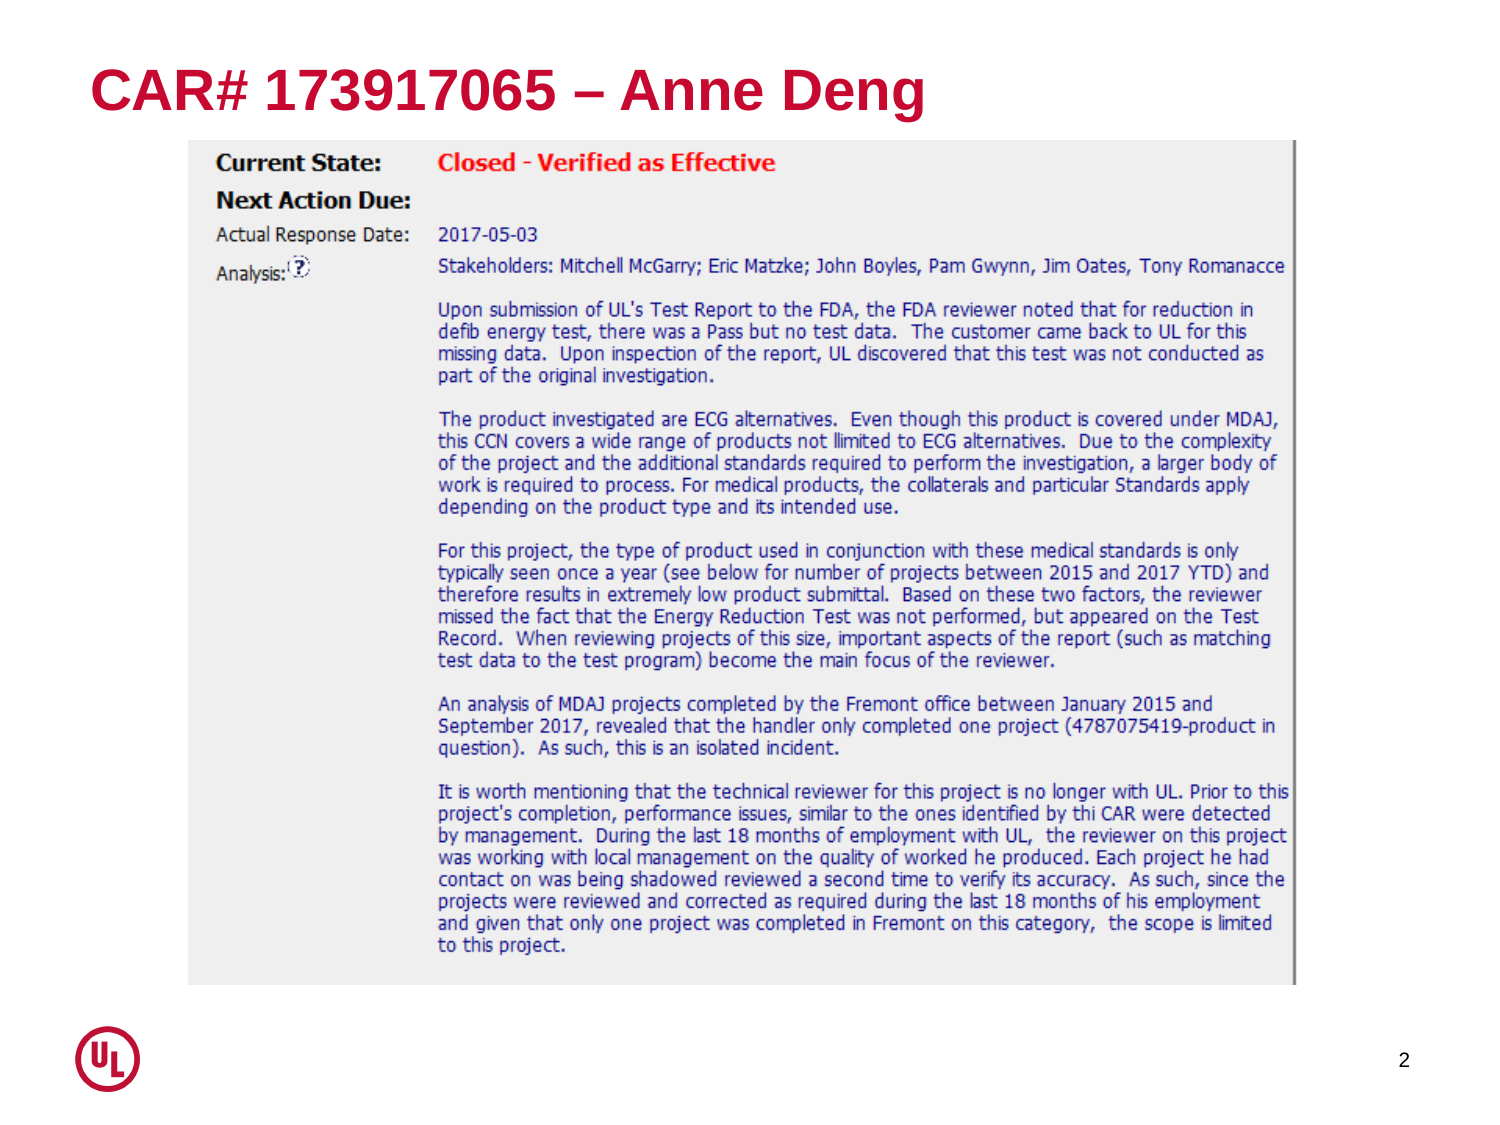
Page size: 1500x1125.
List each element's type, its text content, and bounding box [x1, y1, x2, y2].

slide_number 2 [1319, 1029, 1425, 1090]
title CAR# 173917065 – Anne Deng [75, 45, 1425, 150]
picture [187, 140, 1312, 985]
picture [75, 1026, 140, 1092]
